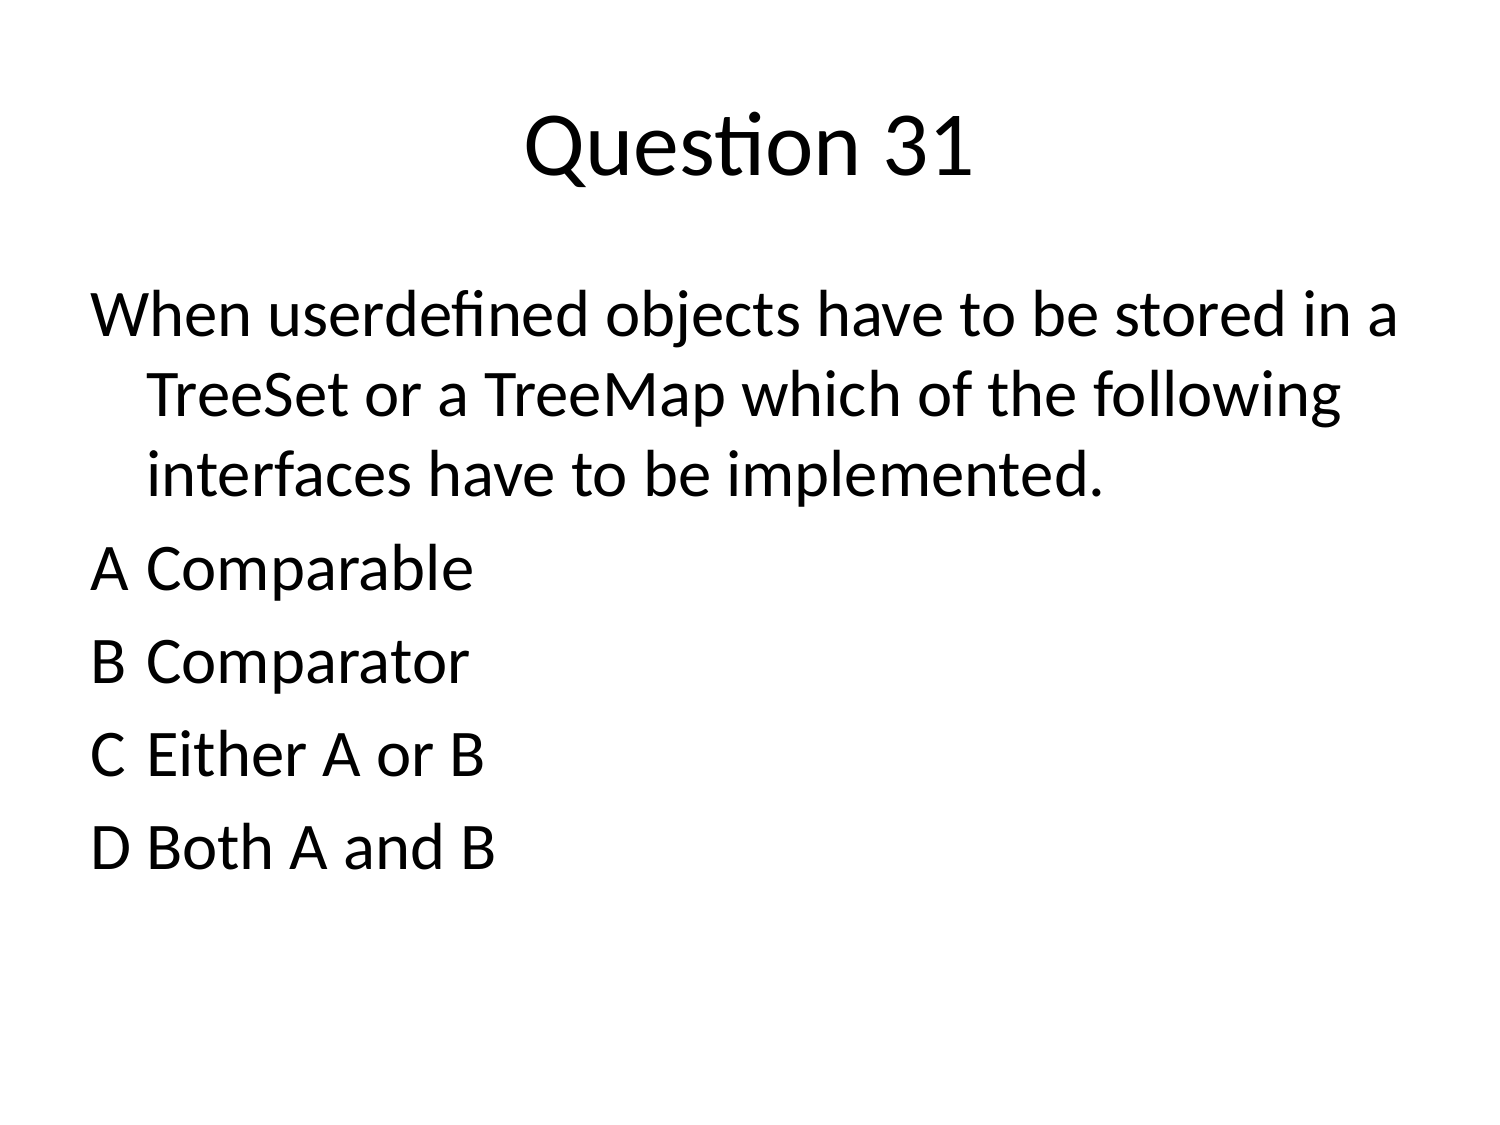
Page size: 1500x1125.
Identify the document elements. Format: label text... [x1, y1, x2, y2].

title Question 31 [75, 45, 1425, 233]
list When userdefined objects have to be stored in a TreeSet or a TreeMap which of the following interfaces have to be implemented. A Comparable B Comparator C Either A or B D Both A and B [75, 262, 1425, 1005]
